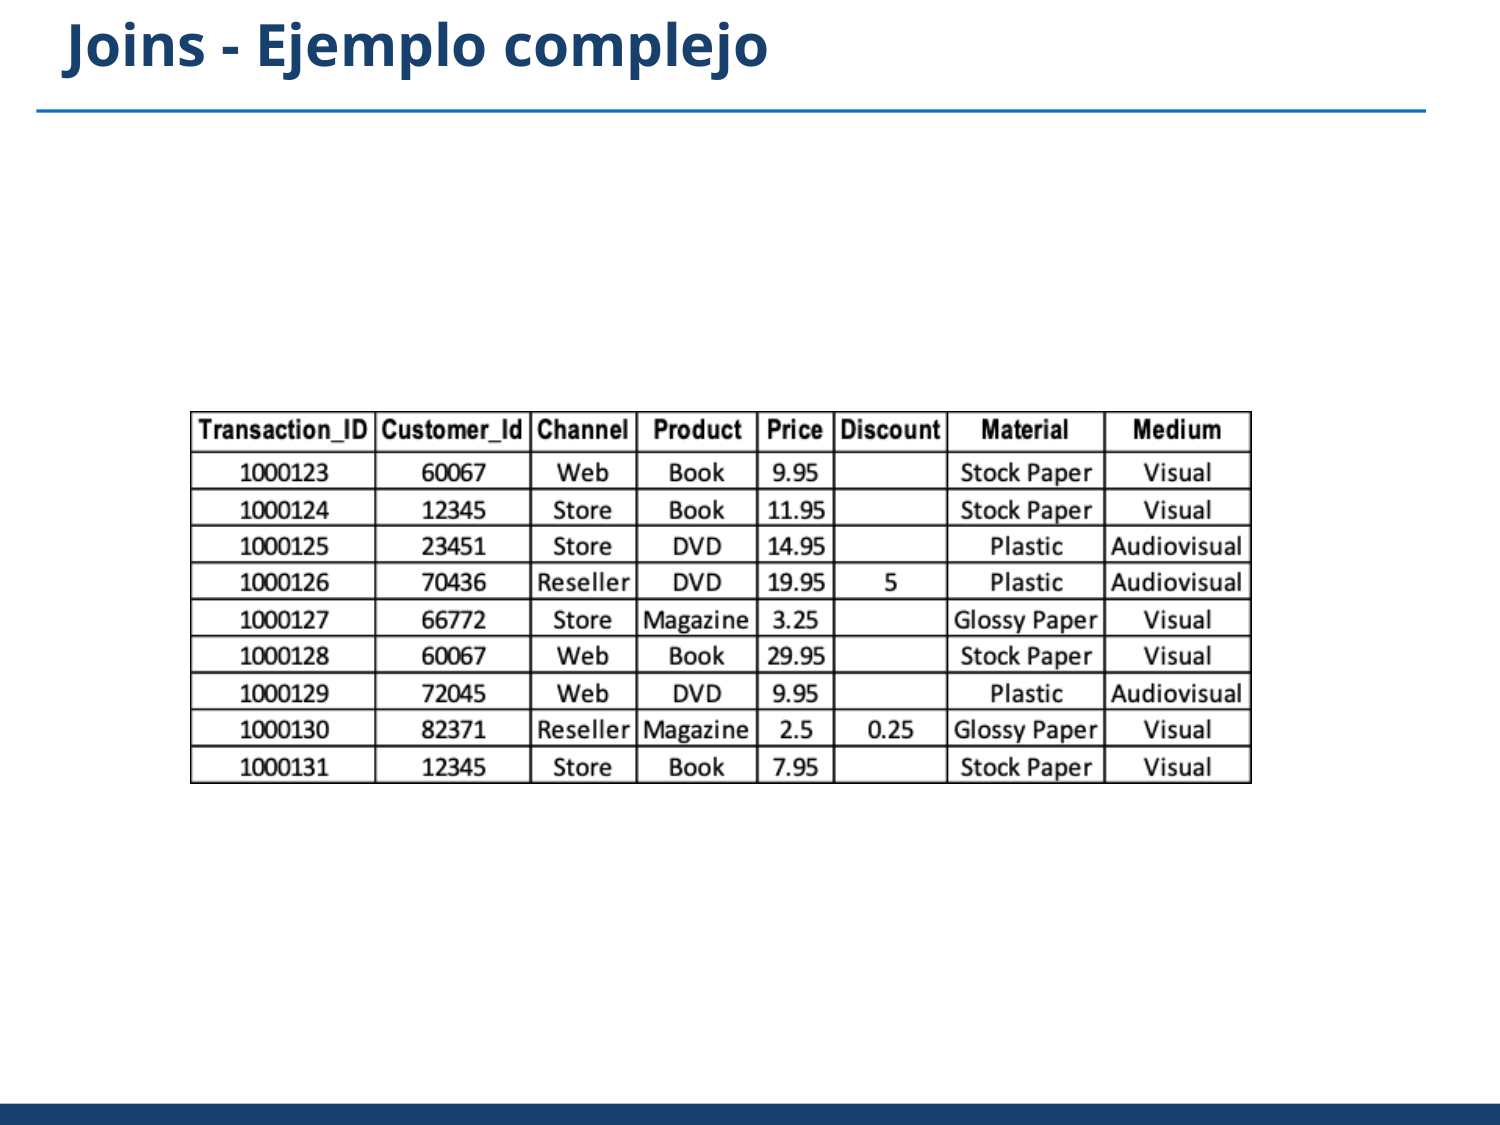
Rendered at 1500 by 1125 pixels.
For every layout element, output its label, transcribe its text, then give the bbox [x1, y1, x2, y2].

picture [190, 411, 1253, 784]
title Joins - Ejemplo complejo [51, 0, 1449, 119]
